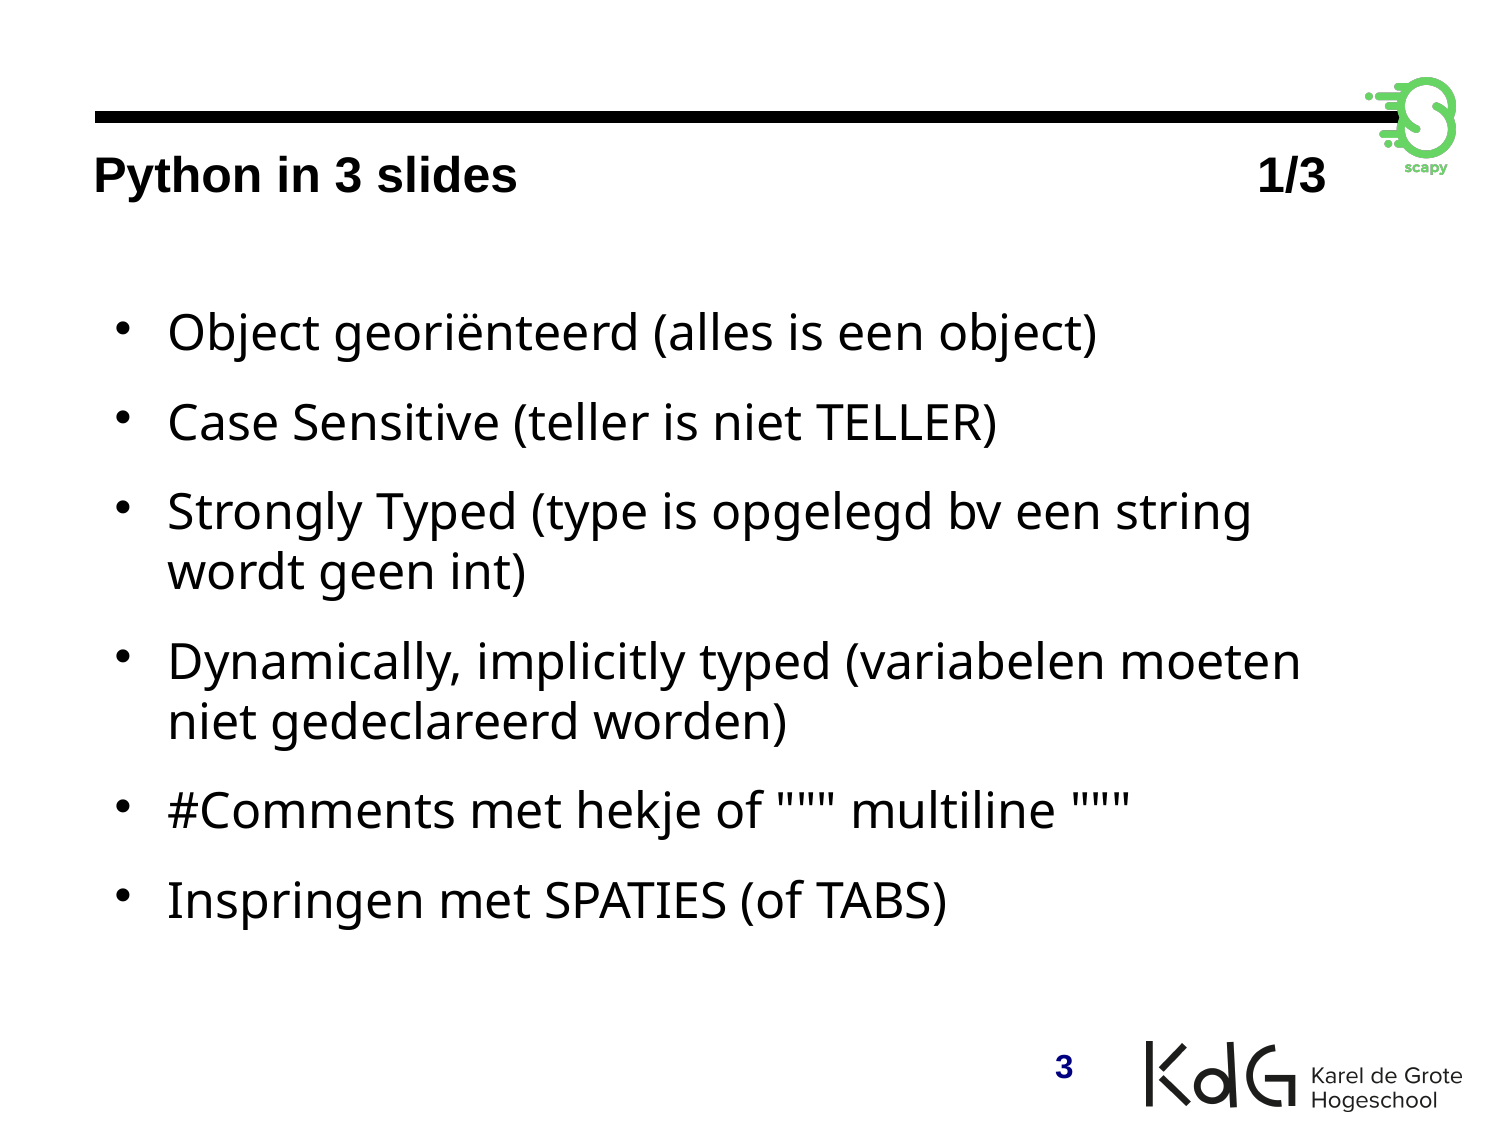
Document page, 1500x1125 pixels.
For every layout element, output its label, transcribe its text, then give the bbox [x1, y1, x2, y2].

picture [1365, 77, 1456, 175]
picture [1146, 1041, 1462, 1112]
text_box Python in 3 slides 1/3 [78, 135, 1360, 275]
text_box Object georiënteerd (alles is een object) Case Sensitive (teller is niet TELLER) Strongly Typed (type is opgelegd bv een string wordt geen int) Dynamically, implicitly typed (variabelen moeten niet gedeclareerd worden) #Comments met hekje of """ multiline """ Inspringen met SPATIES (of TABS) [82, 293, 1360, 1030]
